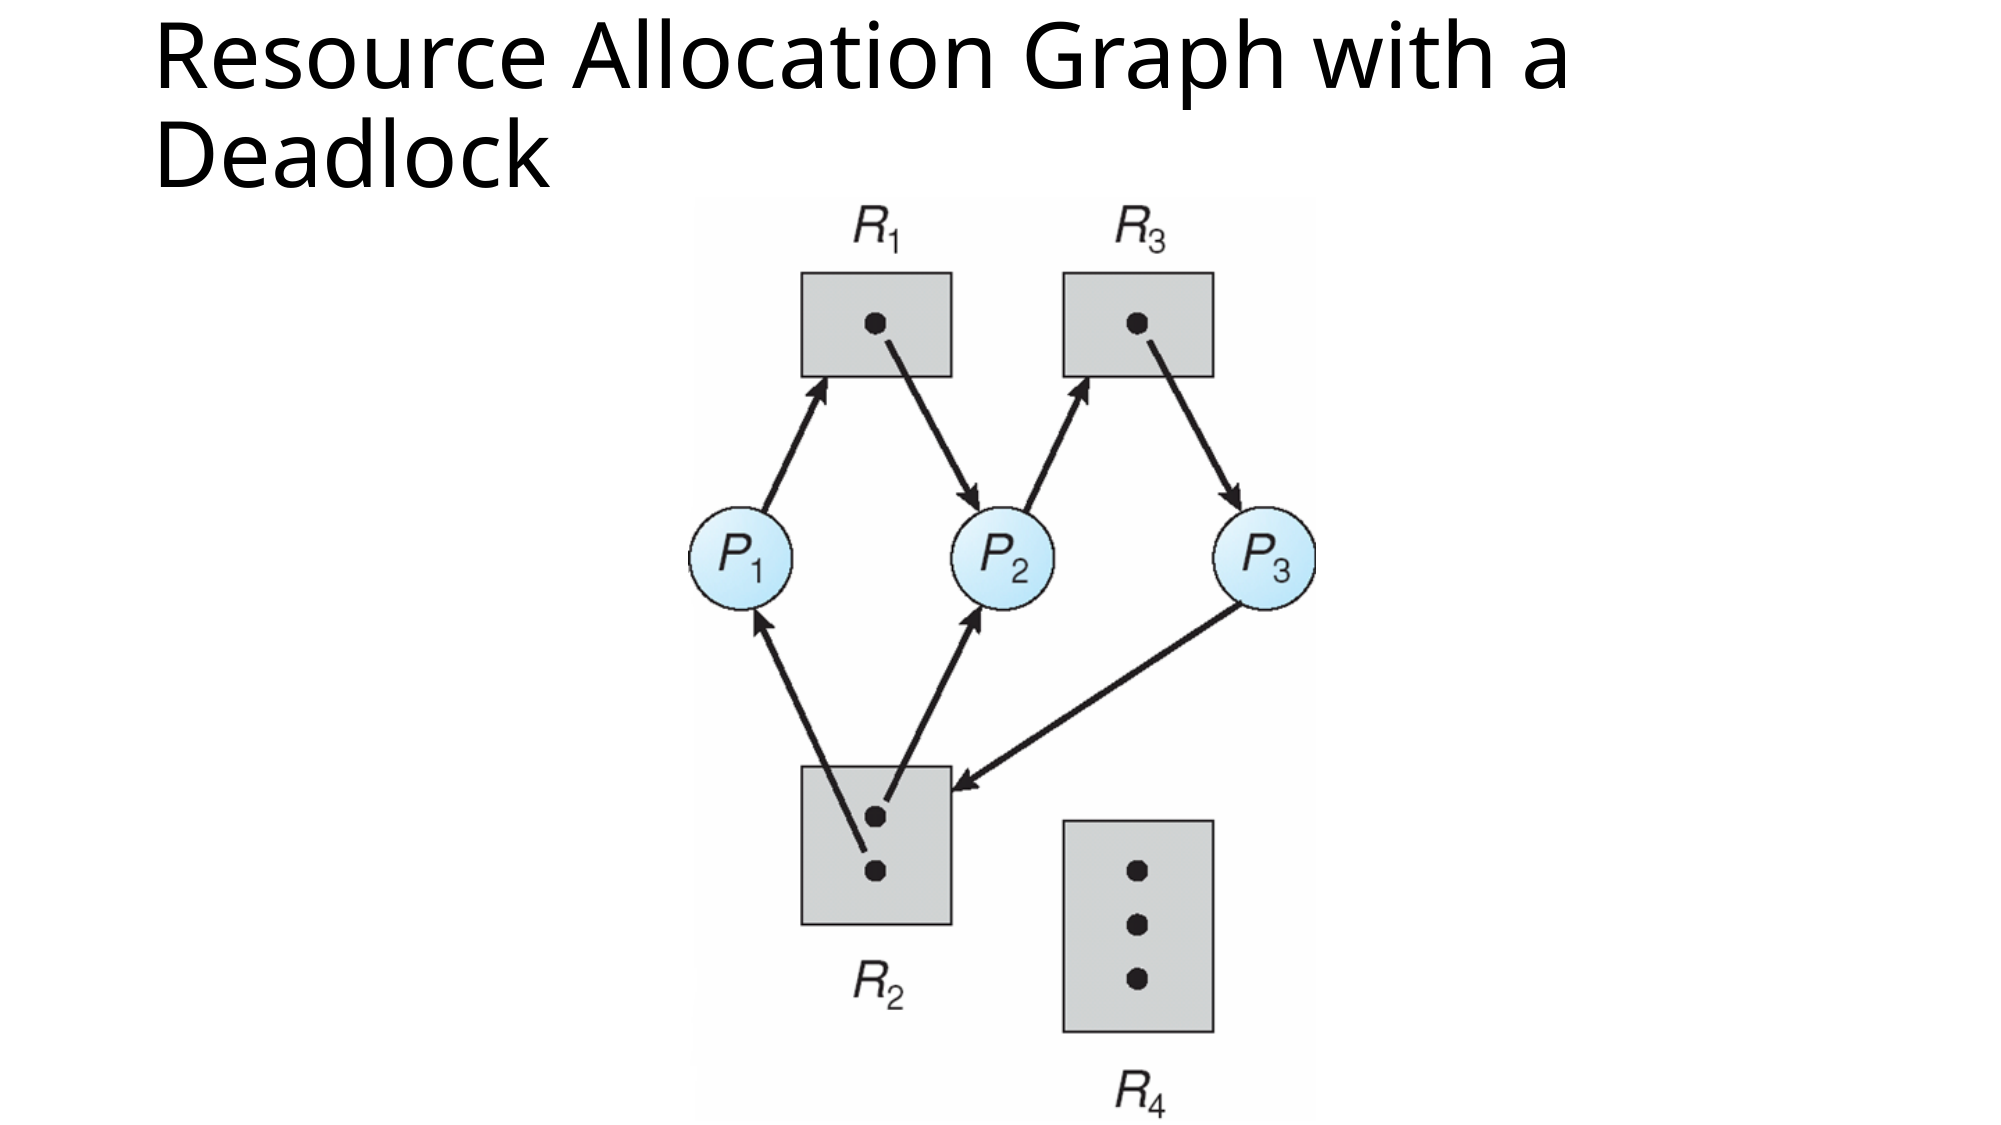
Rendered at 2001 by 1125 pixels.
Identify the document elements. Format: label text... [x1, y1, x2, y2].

title Resource Allocation Graph with a Deadlock [137, 0, 1863, 218]
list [688, 197, 1316, 1122]
